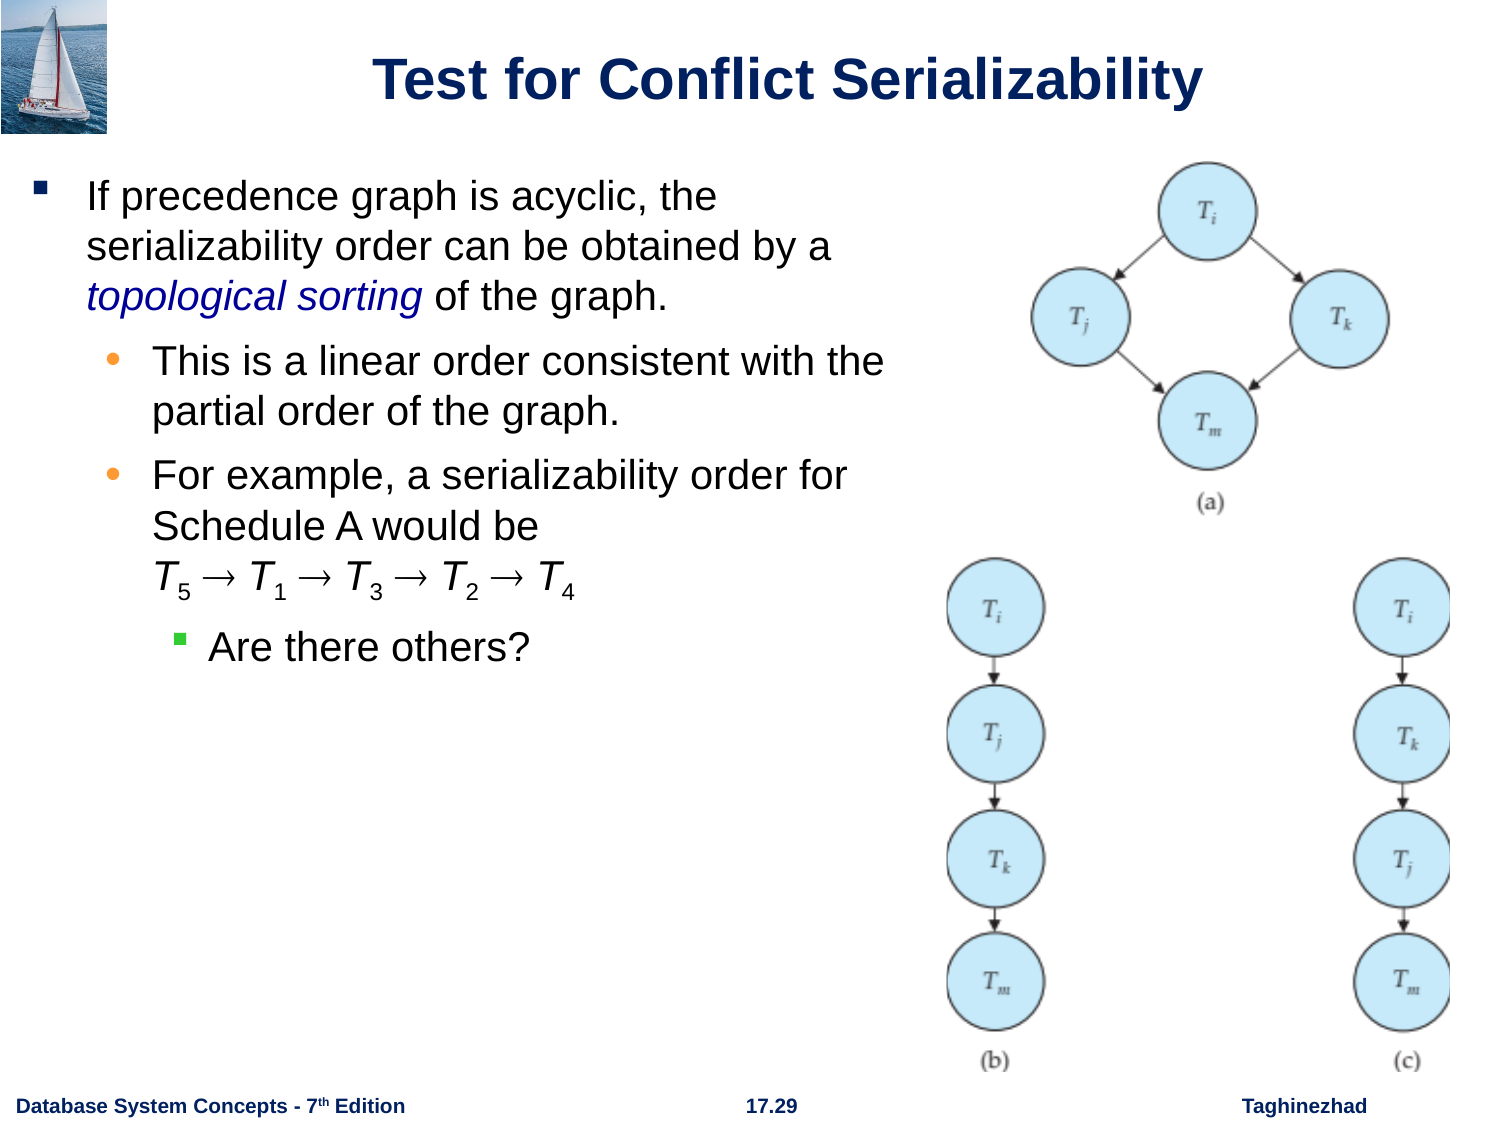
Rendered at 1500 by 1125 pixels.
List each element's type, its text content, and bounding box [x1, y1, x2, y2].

picture [1, 0, 107, 134]
title Test for Conflict Serializability [125, 18, 1452, 120]
list If precedence graph is acyclic, the serializability order can be obtained by a topological sorting of the graph. This is a linear order consistent with the partial order of the graph. For example, a serializability order for Schedule A would be T5  T1  T3  T2  T4 Are there others? [15, 161, 930, 1017]
picture [946, 161, 1451, 1072]
